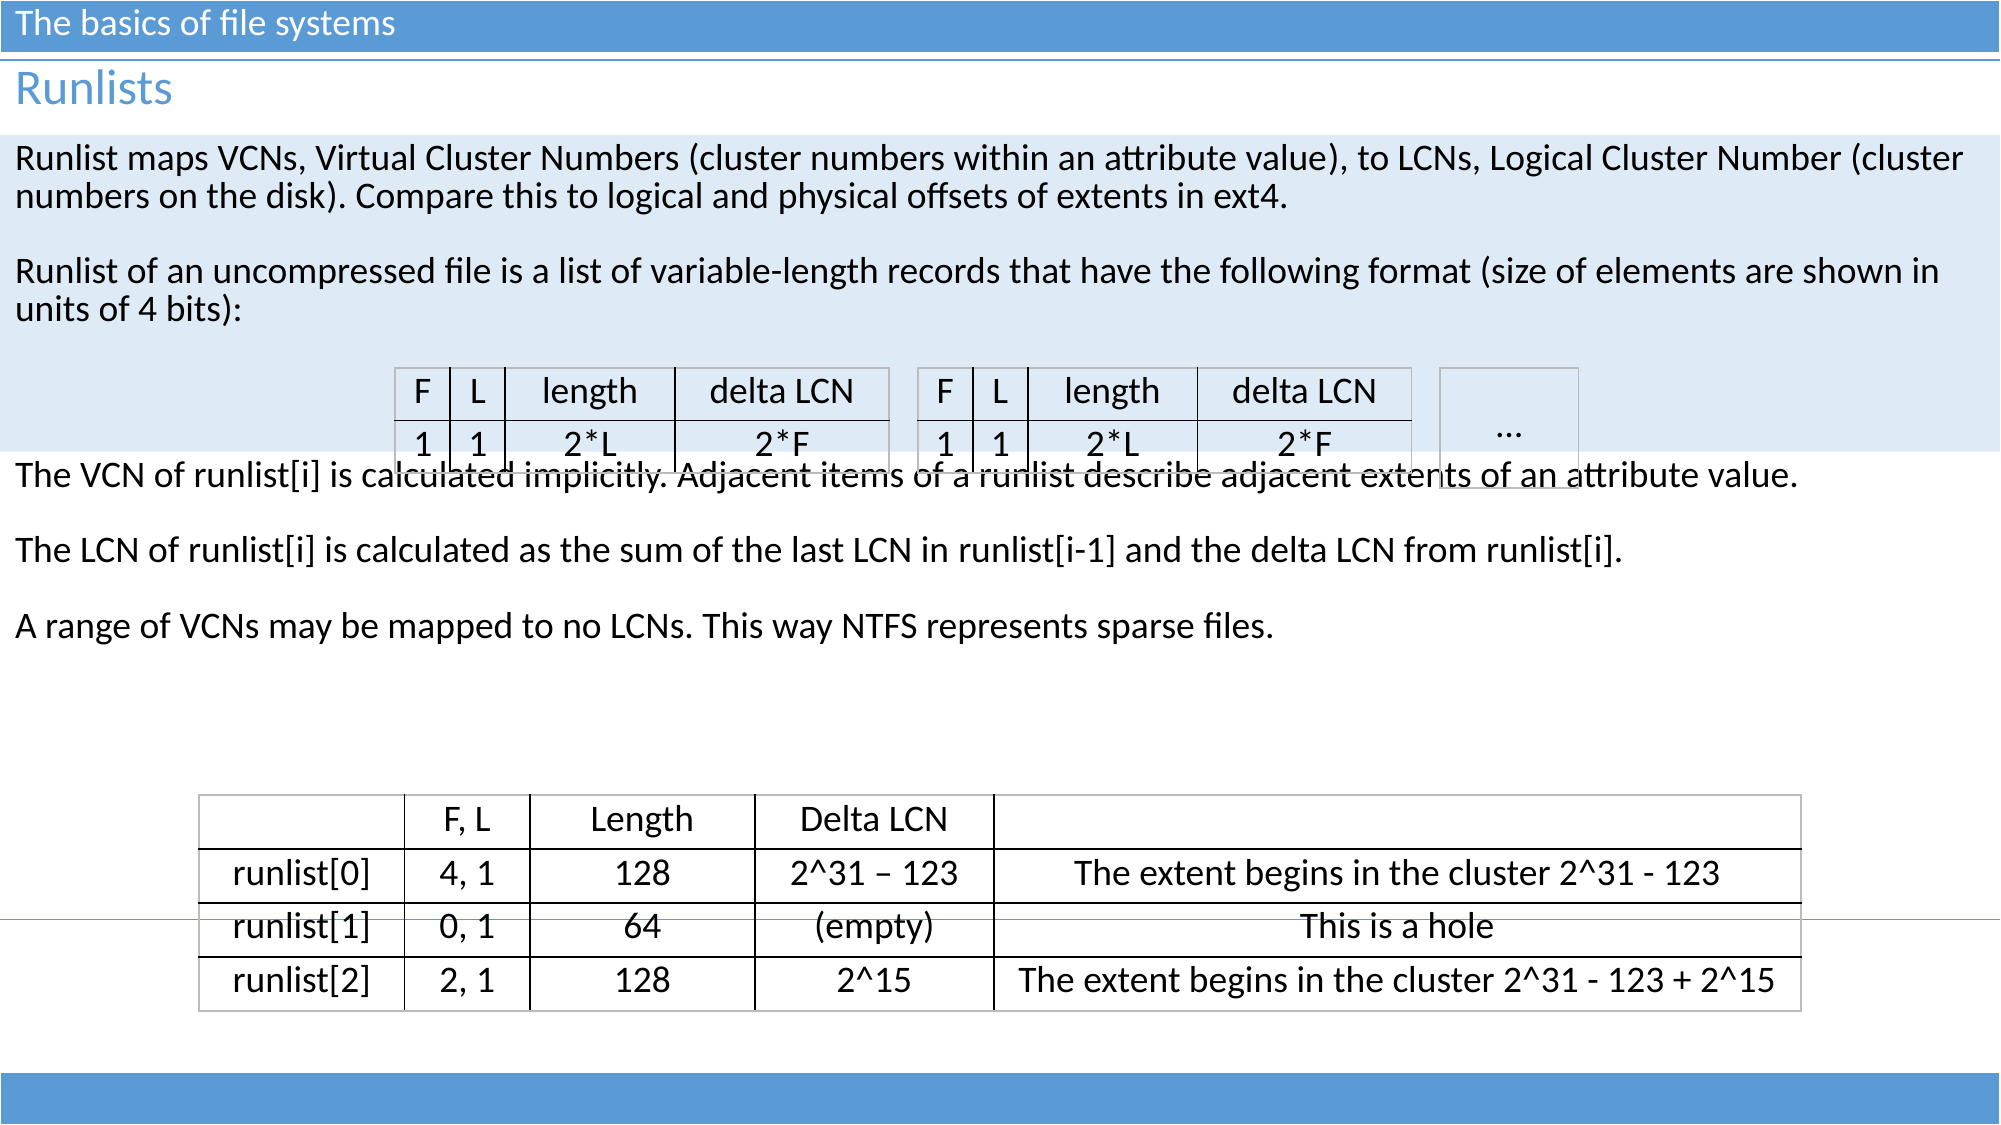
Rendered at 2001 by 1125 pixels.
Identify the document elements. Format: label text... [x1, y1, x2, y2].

table_cell 2*L [1029, 421, 1197, 472]
table_header Runlists [0, 61, 2000, 135]
table_cell 128 [531, 850, 754, 902]
table_cell 128 [531, 958, 754, 1010]
table_cell 1 [451, 421, 504, 472]
table_cell runlist[1] [200, 904, 404, 956]
table_cell 0, 1 [405, 904, 529, 956]
table_header delta LCN [676, 369, 888, 420]
table_cell Runlist maps VCNs, Virtual Cluster Numbers (cluster numbers within an attribute value), to LCNs, Logical Cluster Number (cluster numbers on the disk). Compare this to logical and physical offsets of extents in ext4. Runlist of an uncompressed file is a list of variable-length records that have the following format (size of elements are shown in units of 4 bits): [0, 135, 2000, 452]
table_cell 2*F [676, 421, 888, 472]
table_cell 2^31 – 123 [756, 850, 993, 902]
table_cell 1 [919, 421, 972, 472]
table_cell 2, 1 [405, 958, 529, 1010]
table_header L [451, 369, 504, 420]
table_header length [506, 369, 674, 420]
table_cell The extent begins in the cluster 2^31 - 123 + 2^15 [995, 958, 1800, 1010]
table_header The basics of file systems [1, 1, 1999, 52]
table_header Length [531, 796, 754, 848]
table_cell 2*L [506, 421, 674, 472]
table_header F, L [405, 796, 529, 848]
table_cell The VCN of runlist[i] is calculated implicitly. Adjacent items of a runlist describe adjacent extents of an attribute value. The LCN of runlist[i] is calculated as the sum of the last LCN in runlist[i-1] and the delta LCN from runlist[i]. A range of VCNs may be mapped to no LCNs. This way NTFS represents sparse files. [0, 452, 2000, 919]
table_cell 1 [974, 421, 1027, 472]
table_cell runlist[0] [200, 850, 404, 902]
table_header L [974, 369, 1027, 420]
table_header Delta LCN [756, 796, 993, 848]
table_header … [1441, 369, 1578, 487]
table_cell 1 [396, 421, 449, 472]
table_header [1, 1073, 1999, 1124]
table_header [200, 796, 404, 848]
table_cell (empty) [756, 904, 993, 956]
table_cell 2*F [1198, 421, 1411, 472]
table_cell 64 [531, 904, 754, 956]
table_cell 4, 1 [405, 850, 529, 902]
table_header F [396, 369, 449, 420]
table_cell This is a hole [995, 904, 1800, 956]
table_cell The extent begins in the cluster 2^31 - 123 [995, 850, 1800, 902]
table_cell runlist[2] [200, 958, 404, 1010]
table_header delta LCN [1198, 369, 1411, 420]
table_header length [1029, 369, 1197, 420]
table_cell 2^15 [756, 958, 993, 1010]
table_header [995, 796, 1800, 848]
table_header F [919, 369, 972, 420]
